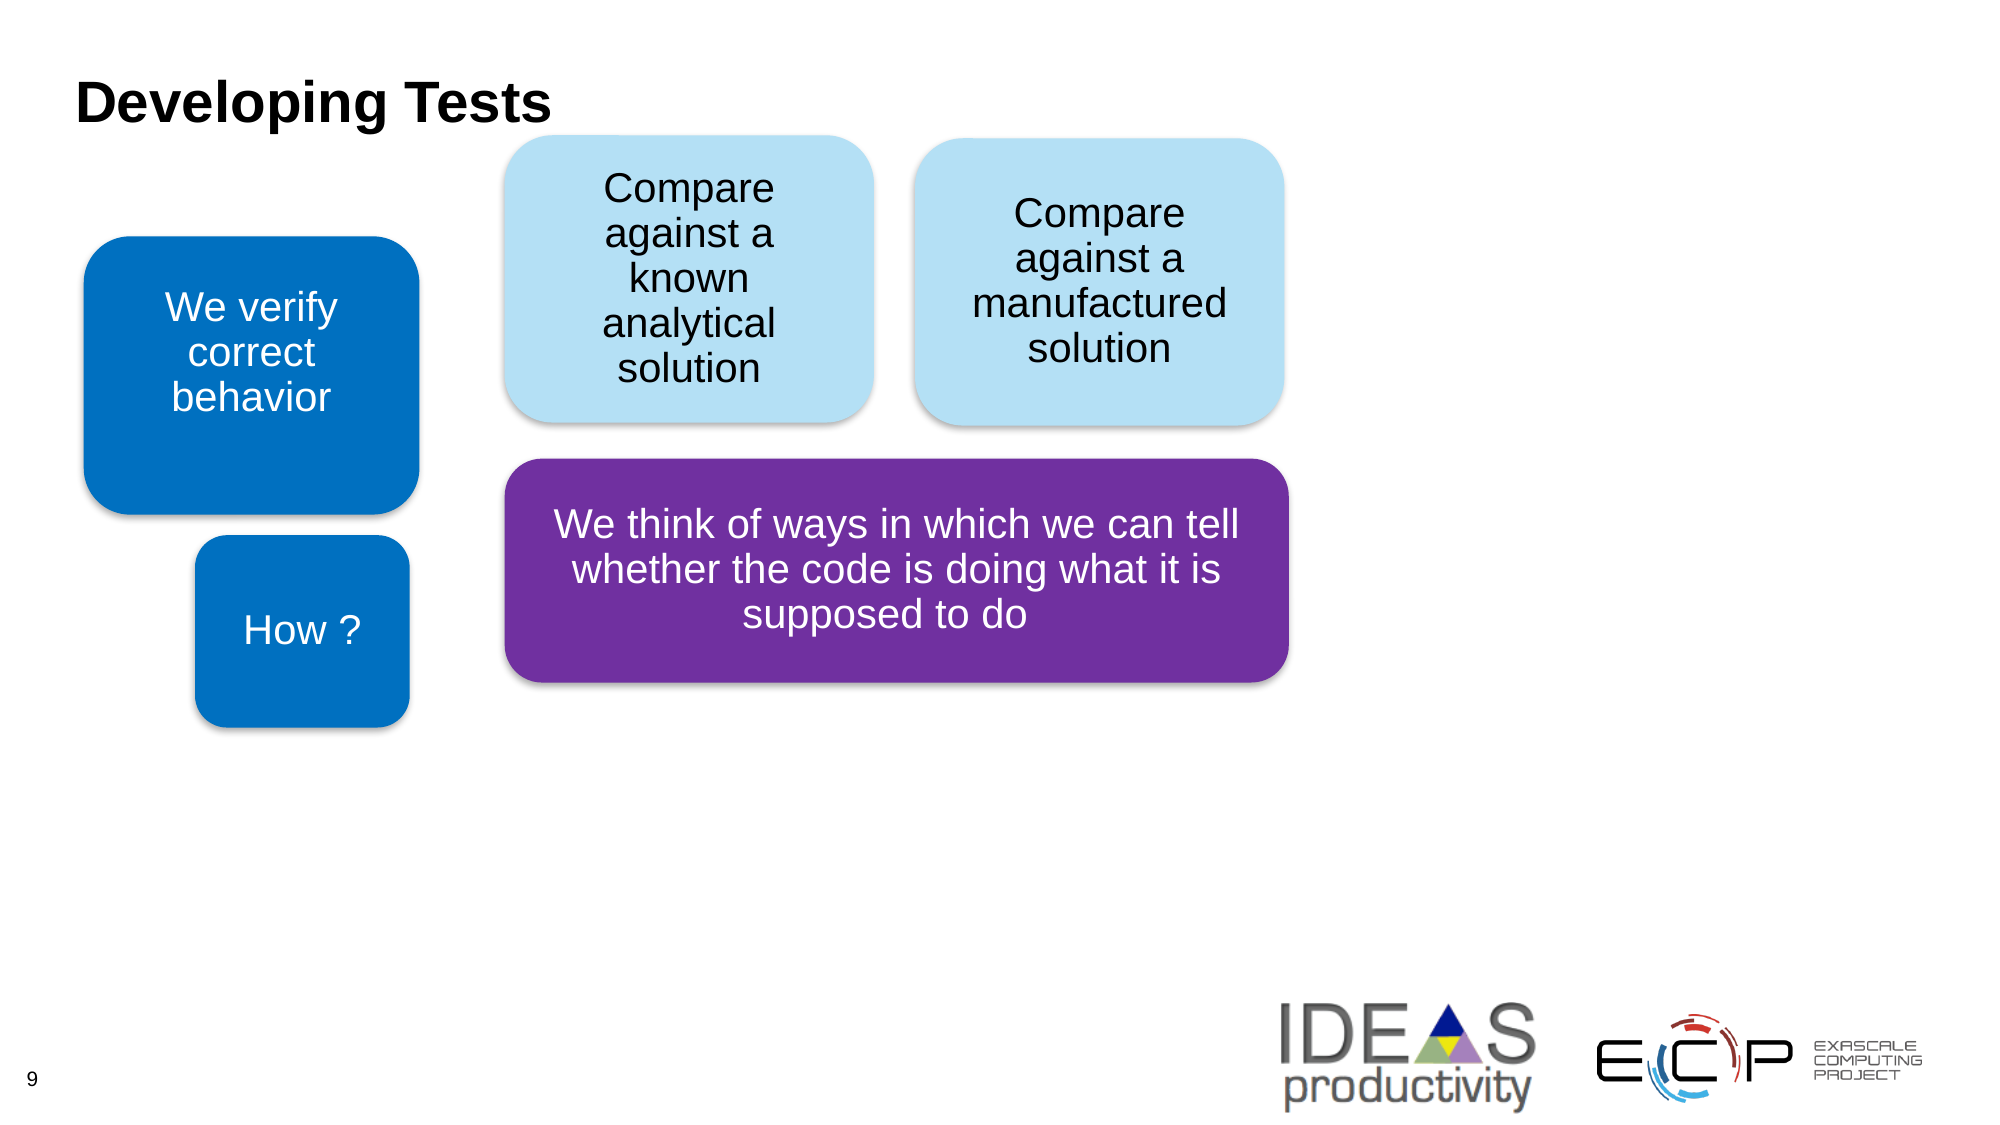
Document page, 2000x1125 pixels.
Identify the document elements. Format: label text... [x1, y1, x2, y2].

picture [1597, 1014, 1922, 1103]
title Developing Tests [59, 67, 1927, 218]
text_box We think of ways in which we can tell whether the code is doing what it is supposed to do [504, 458, 1289, 683]
picture [1280, 1002, 1537, 1114]
text_box Compare against a known analytical solution [504, 135, 874, 423]
text_box How ? [195, 535, 410, 728]
text_box We verify correct behavior [83, 236, 420, 515]
text_box Compare against a manufactured solution [915, 138, 1285, 426]
